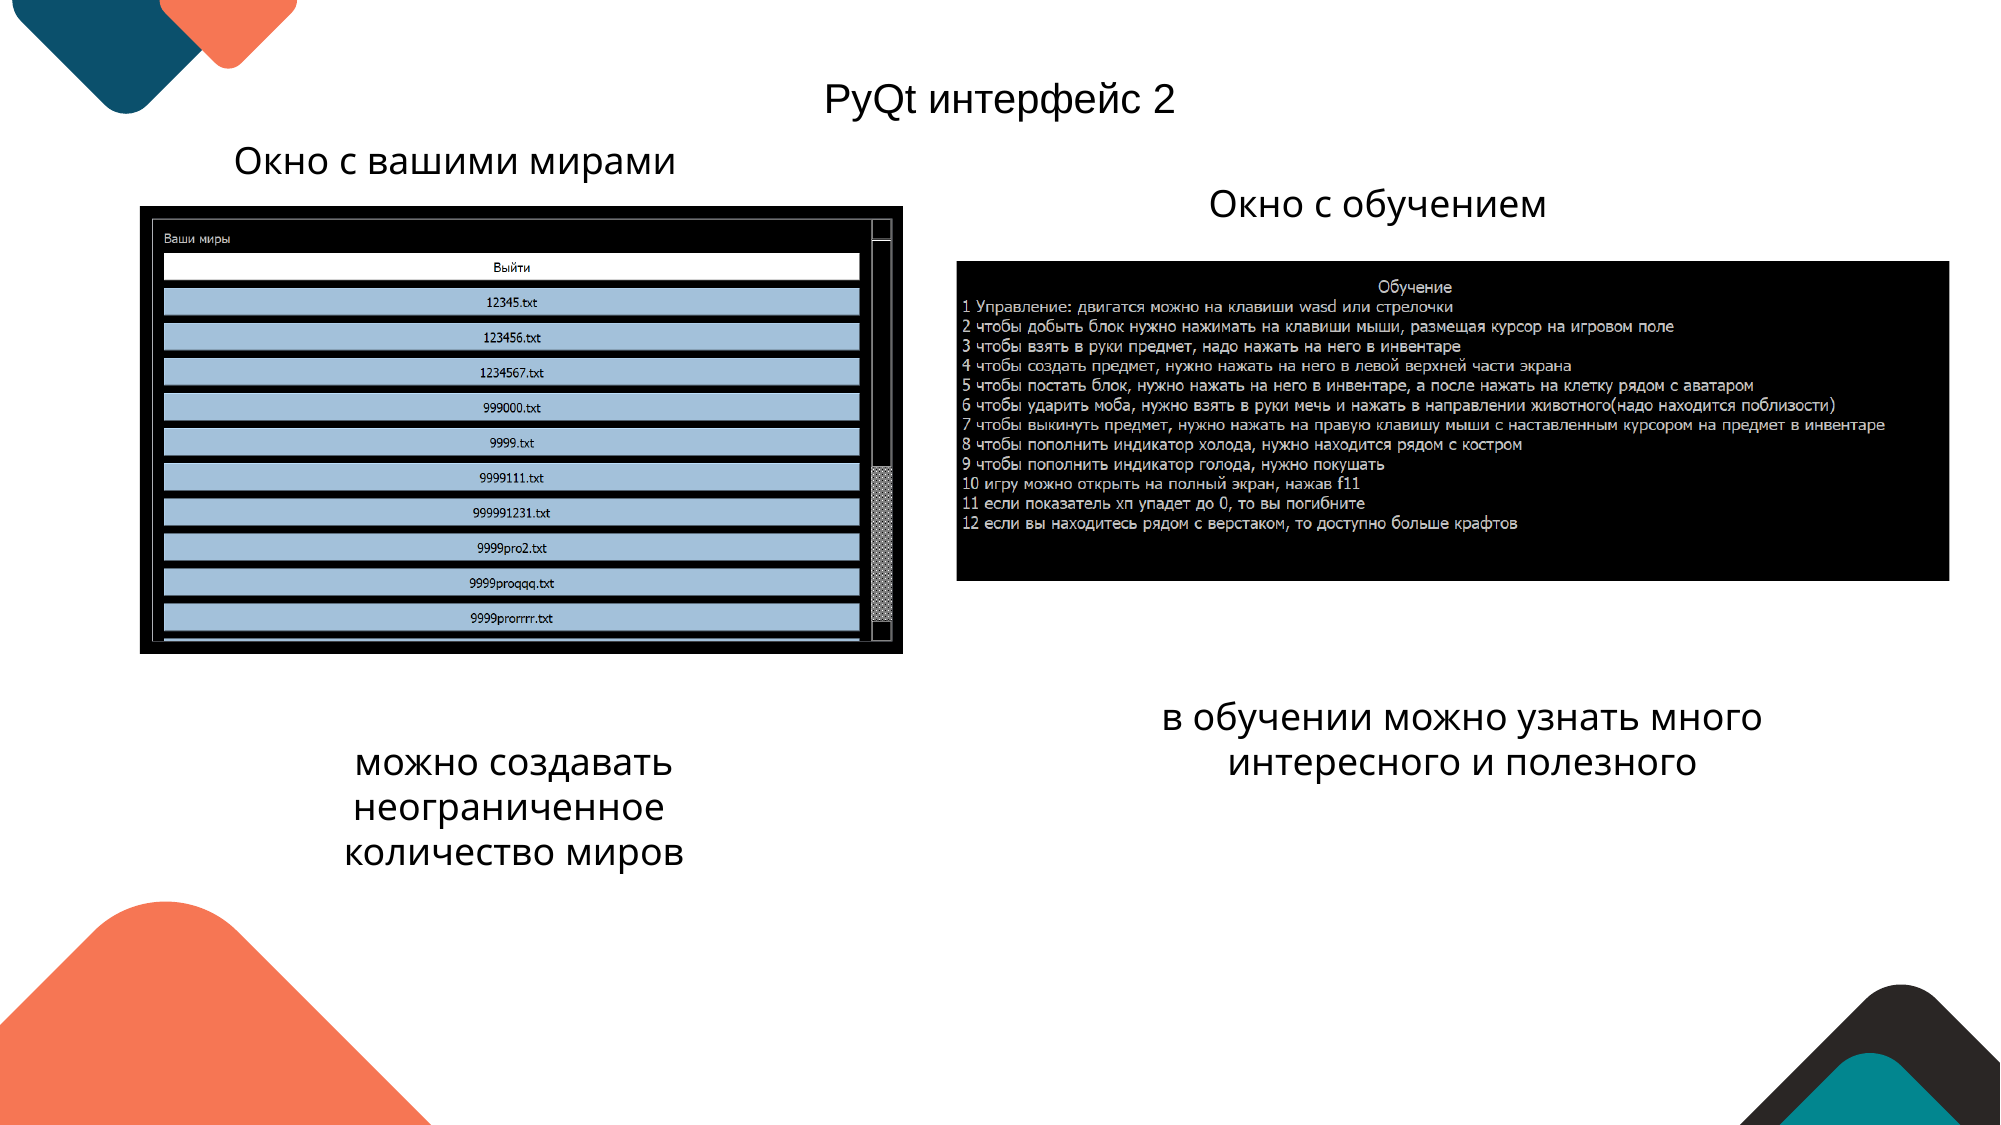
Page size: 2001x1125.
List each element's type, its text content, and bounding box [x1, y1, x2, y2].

text_box [158, 0, 299, 70]
text_box можно создавать неограниченное количество миров [180, 730, 848, 881]
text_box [139, 206, 903, 654]
text_box PyQt интерфейс 2 [721, 64, 1279, 130]
text_box [11, 0, 202, 115]
text_box в обучении можно узнать много интересного и полезного [1129, 685, 1796, 791]
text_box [956, 260, 1950, 581]
text_box [0, 900, 433, 1125]
text_box [1778, 1051, 1962, 1125]
text_box Окно с обучением [1194, 172, 1861, 232]
text_box [1738, 983, 2000, 1125]
text_box Окно с вашими мирами [219, 129, 886, 190]
